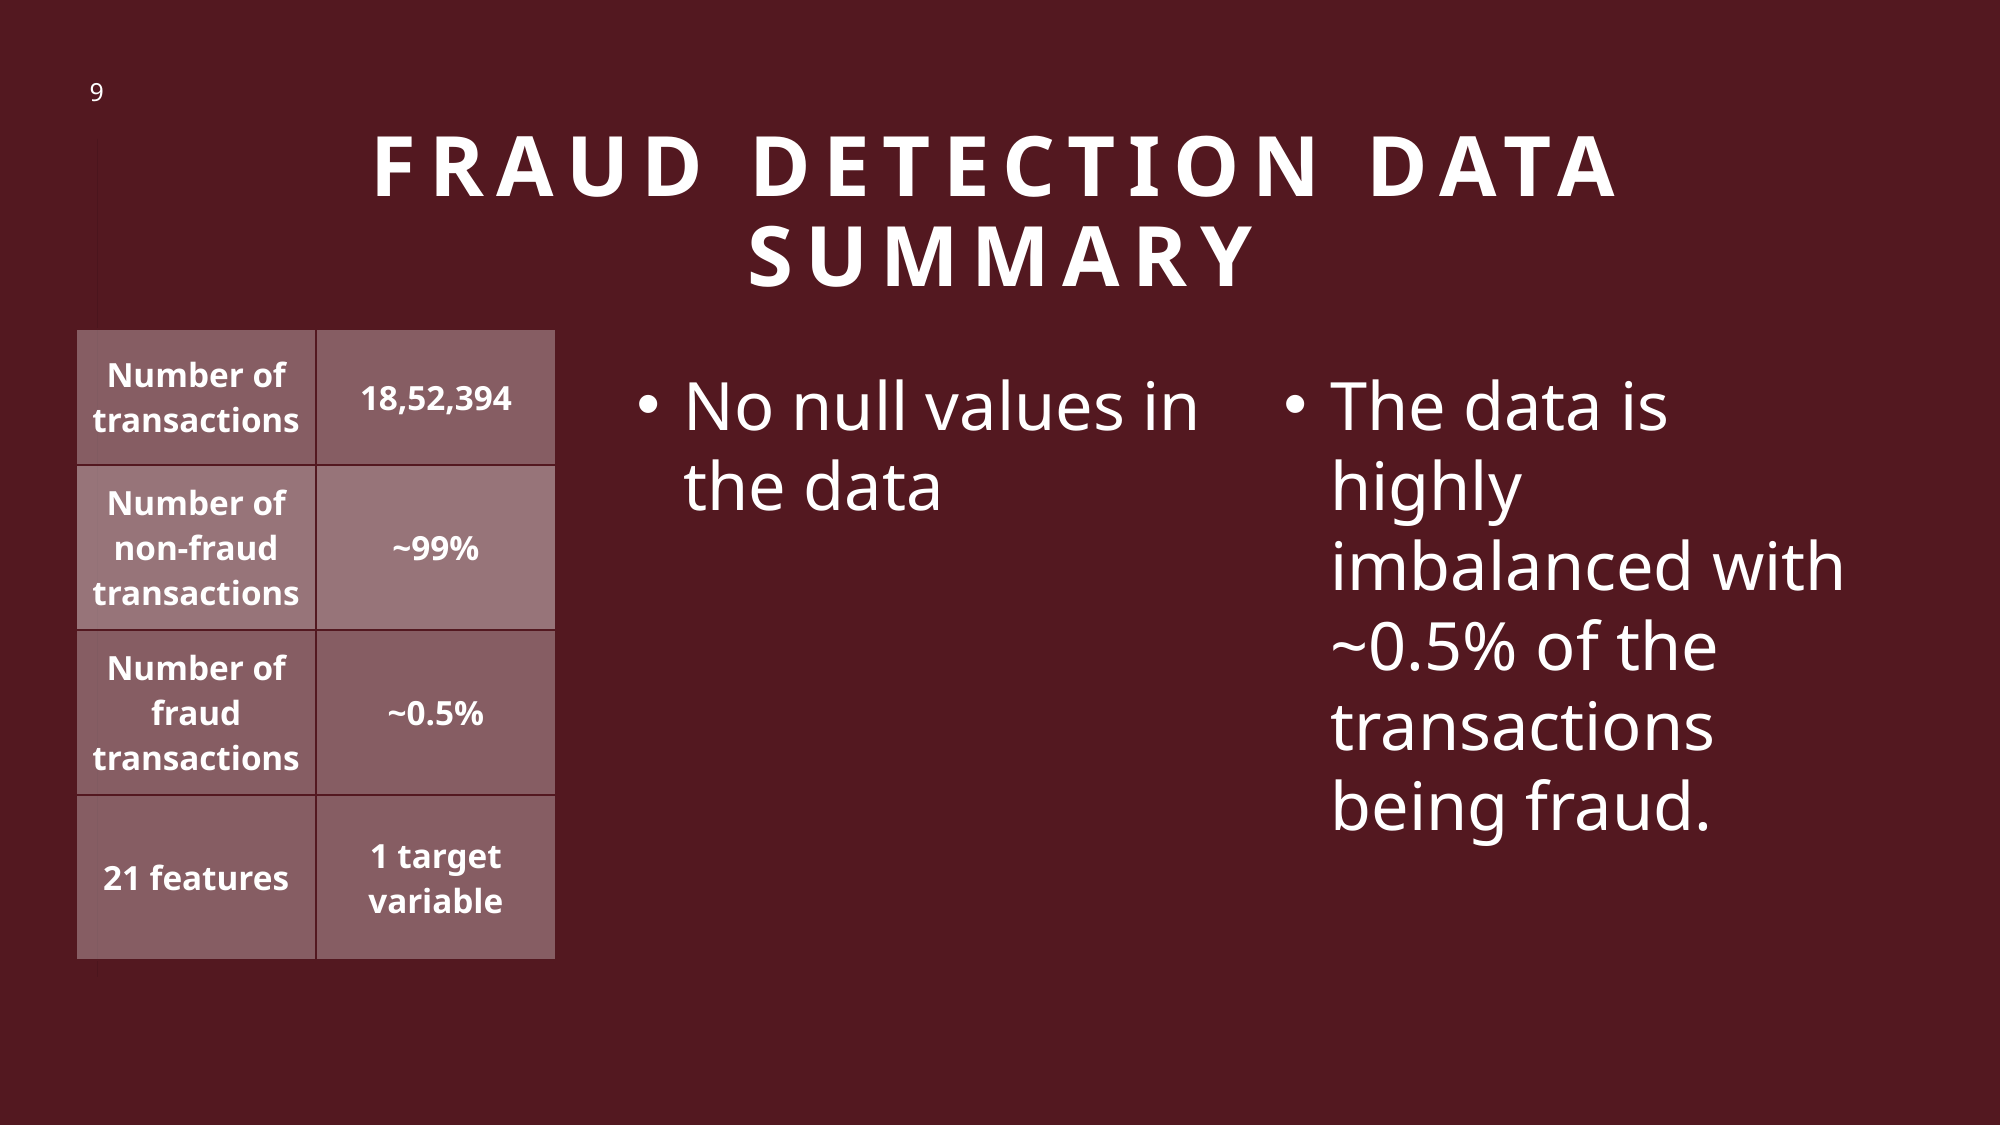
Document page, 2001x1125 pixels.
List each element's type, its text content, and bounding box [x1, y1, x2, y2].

table_header 18,52,394 [317, 330, 555, 464]
table_cell ~0.5% [317, 631, 555, 794]
table_header Number of transactions [77, 330, 315, 464]
text_box No null values in the data [621, 356, 1232, 531]
table_cell Number of non-fraud transactions [77, 466, 315, 629]
table_cell Number of fraud transactions [77, 631, 315, 794]
slide_number 9 [53, 67, 140, 119]
table_cell 1 target variable [317, 796, 555, 959]
title FRAUD DETECTION DATA SUMMARY [180, 136, 1820, 312]
table_cell 21 features [77, 796, 315, 959]
text_box The data is highly imbalanced with ~0.5% of the transactions being fraud. [1268, 356, 1879, 931]
table_cell ~99% [317, 466, 555, 629]
